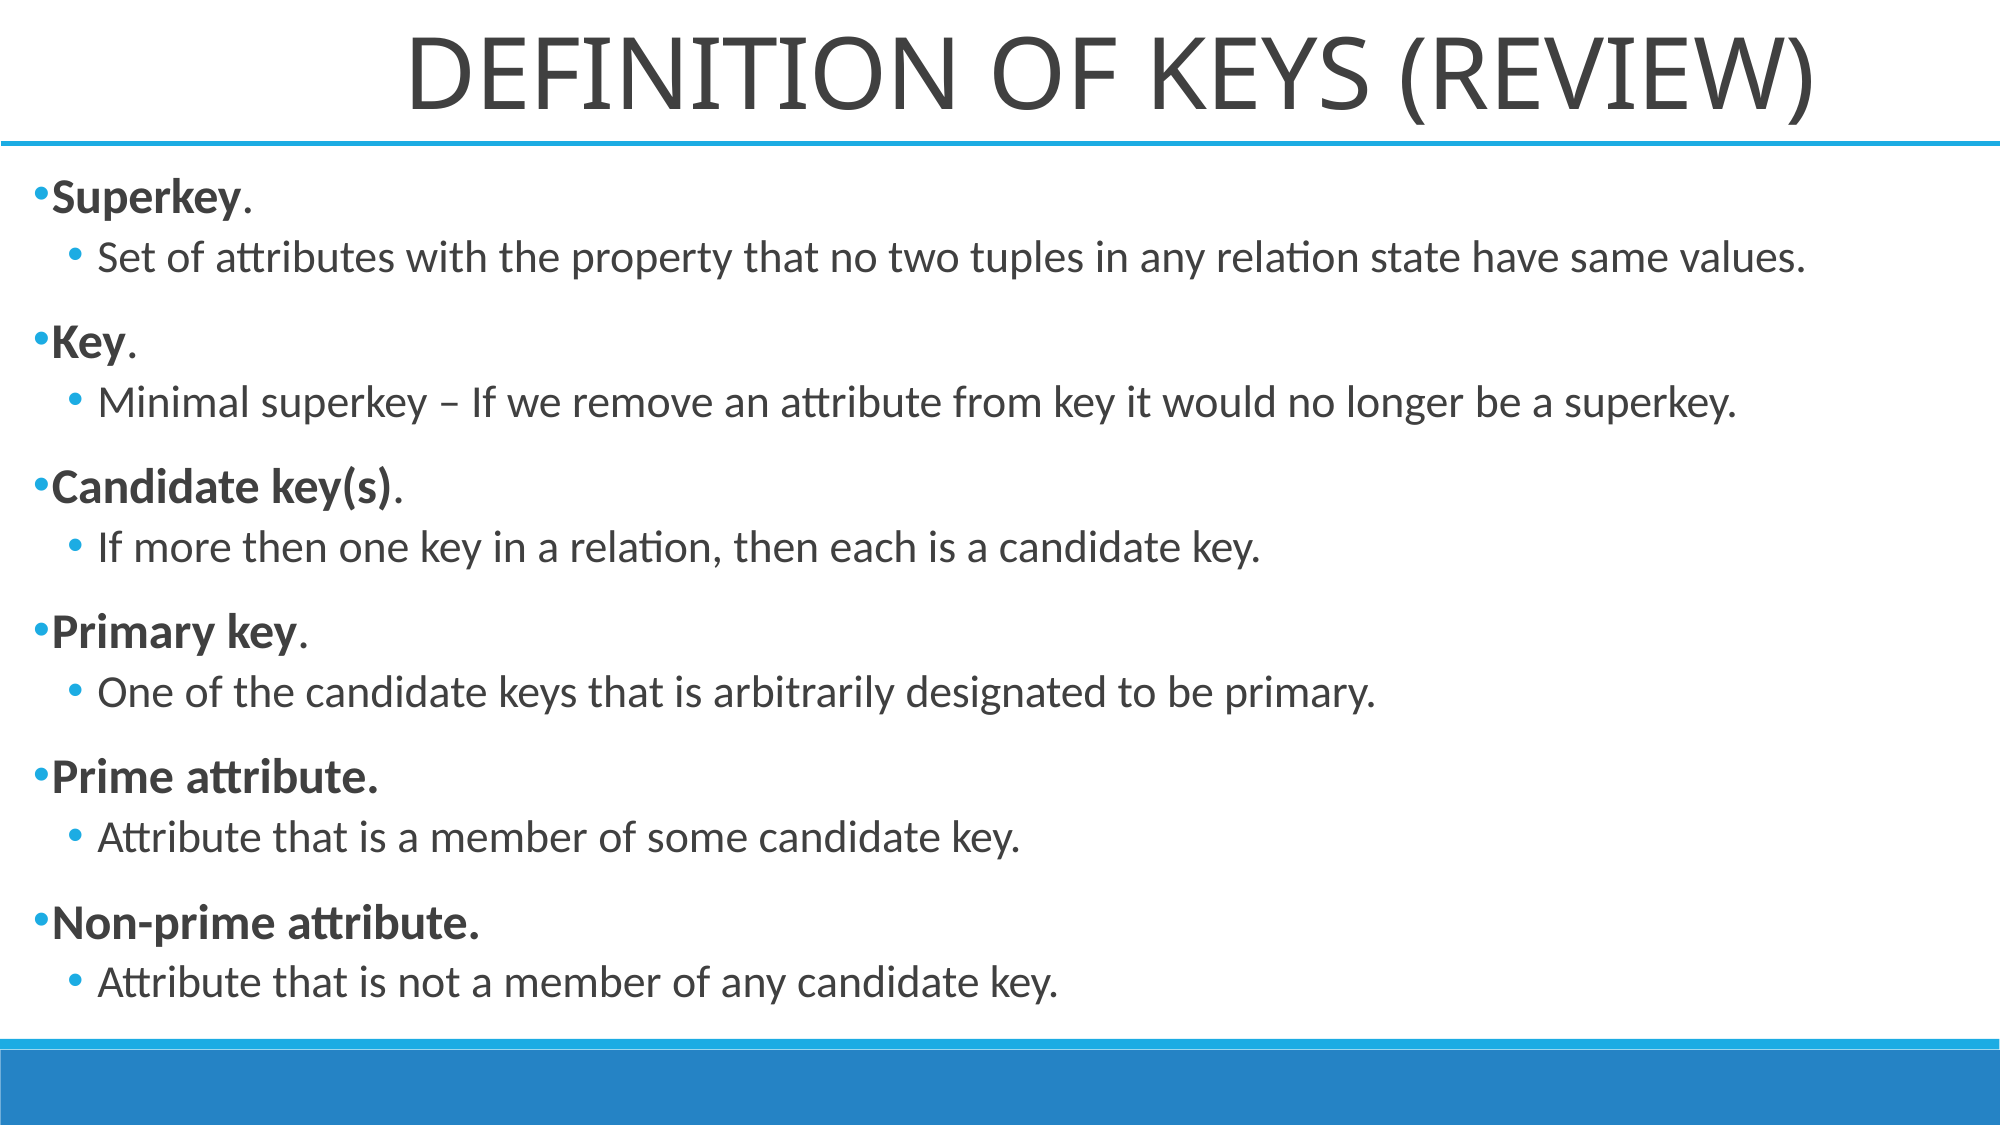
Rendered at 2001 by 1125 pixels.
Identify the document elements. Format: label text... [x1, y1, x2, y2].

title DEFINITION OF KEYS (REVIEW) [104, 144, 1896, 198]
title DEFINITION OF KEYS (REVIEW) [104, 7, 1896, 143]
text_box Superkey. Set of attributes with the property that no two tuples in any relation state have same values. Key. Minimal superkey – If we remove an attribute from key it would no longer be a superkey. Candidate key(s). If more then one key in a relation, then each is a candidate key. Primary key. One of the candidate keys that is arbitrarily designated to be primary. Prime attribute. Attribute that is a member of some candidate key. Non-prime attribute. Attribute that is not a member of any candidate key. [32, 157, 1816, 1008]
